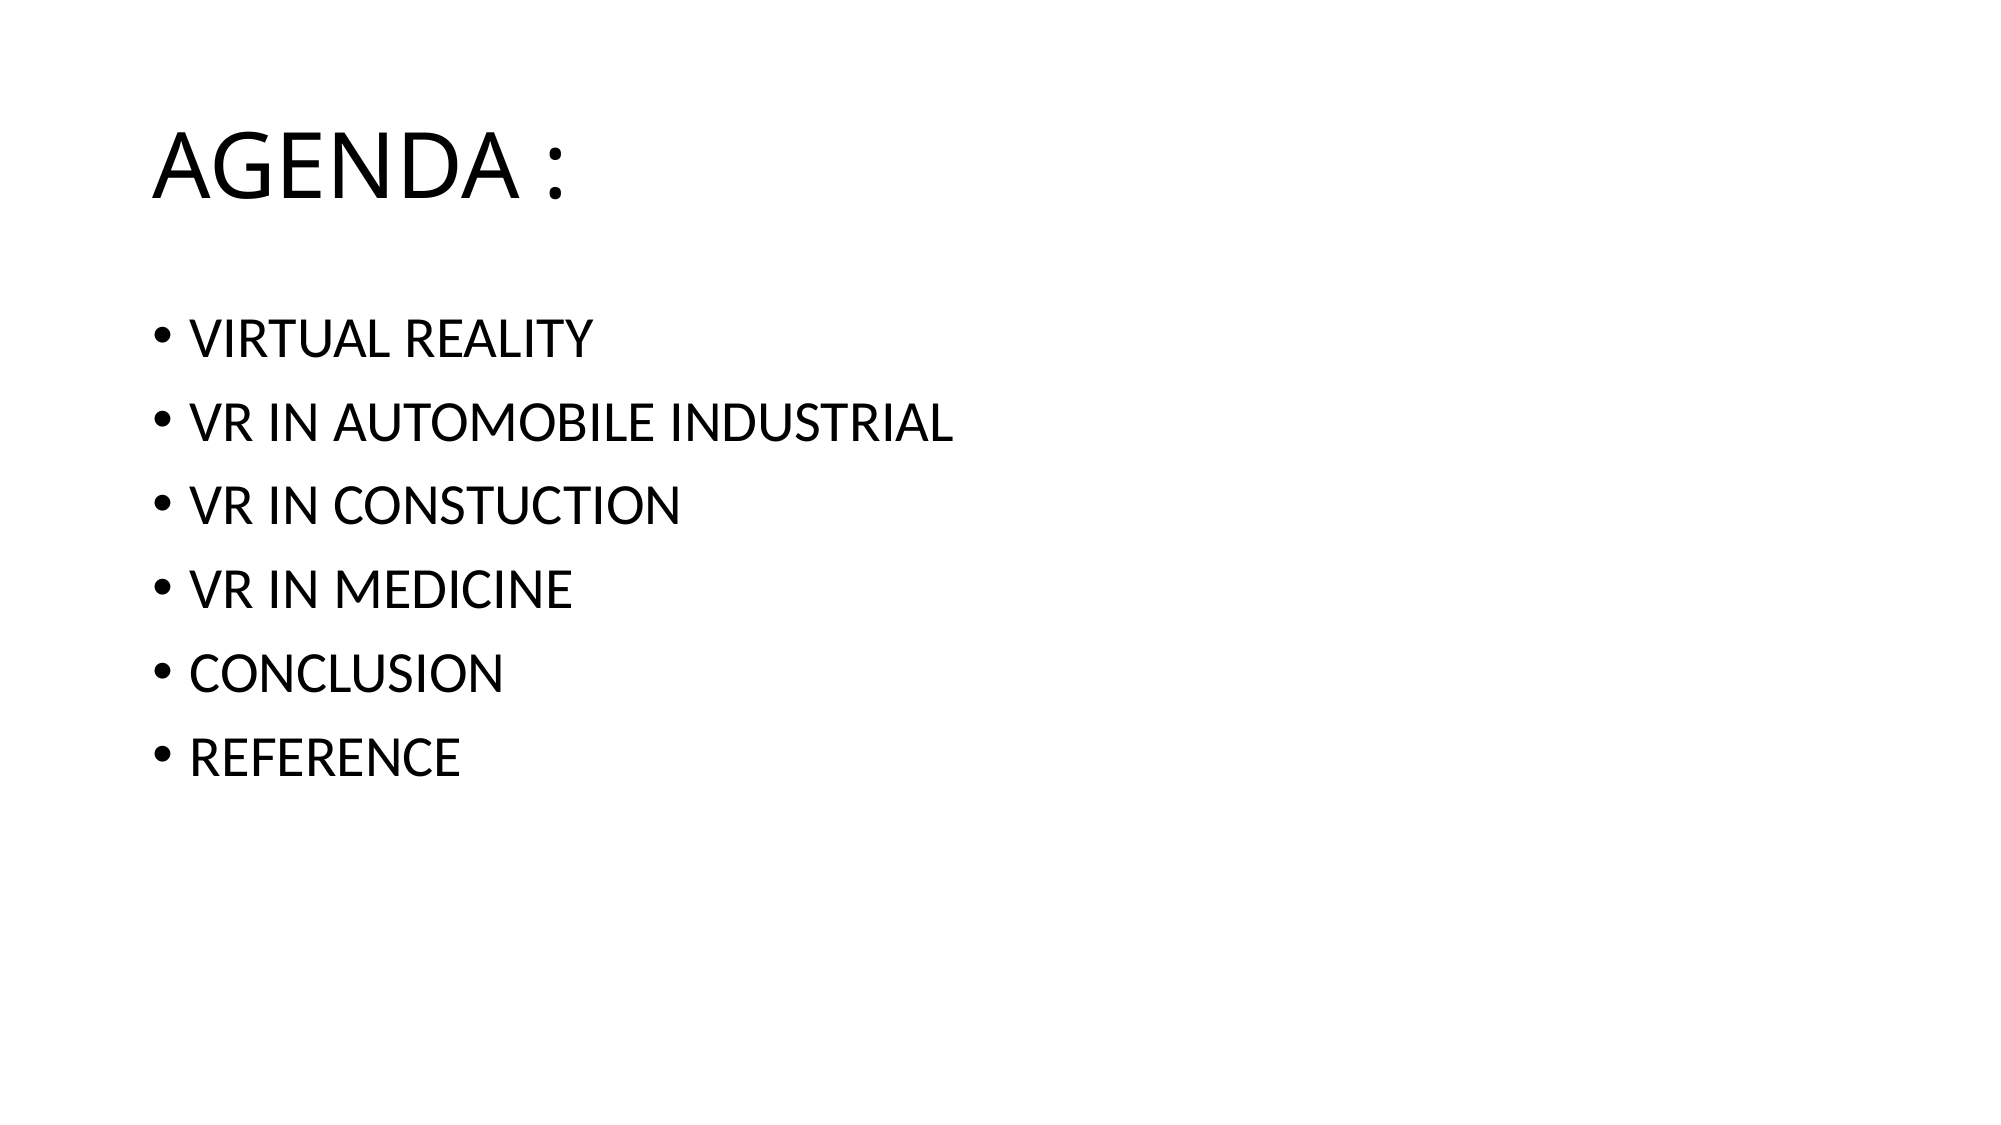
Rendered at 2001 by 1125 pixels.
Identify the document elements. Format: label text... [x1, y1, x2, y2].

list VIRTUAL REALITY VR IN AUTOMOBILE INDUSTRIAL VR IN CONSTUCTION VR IN MEDICINE CONCLUSION REFERENCE [137, 299, 1863, 1014]
title AGENDA : [137, 59, 1863, 278]
